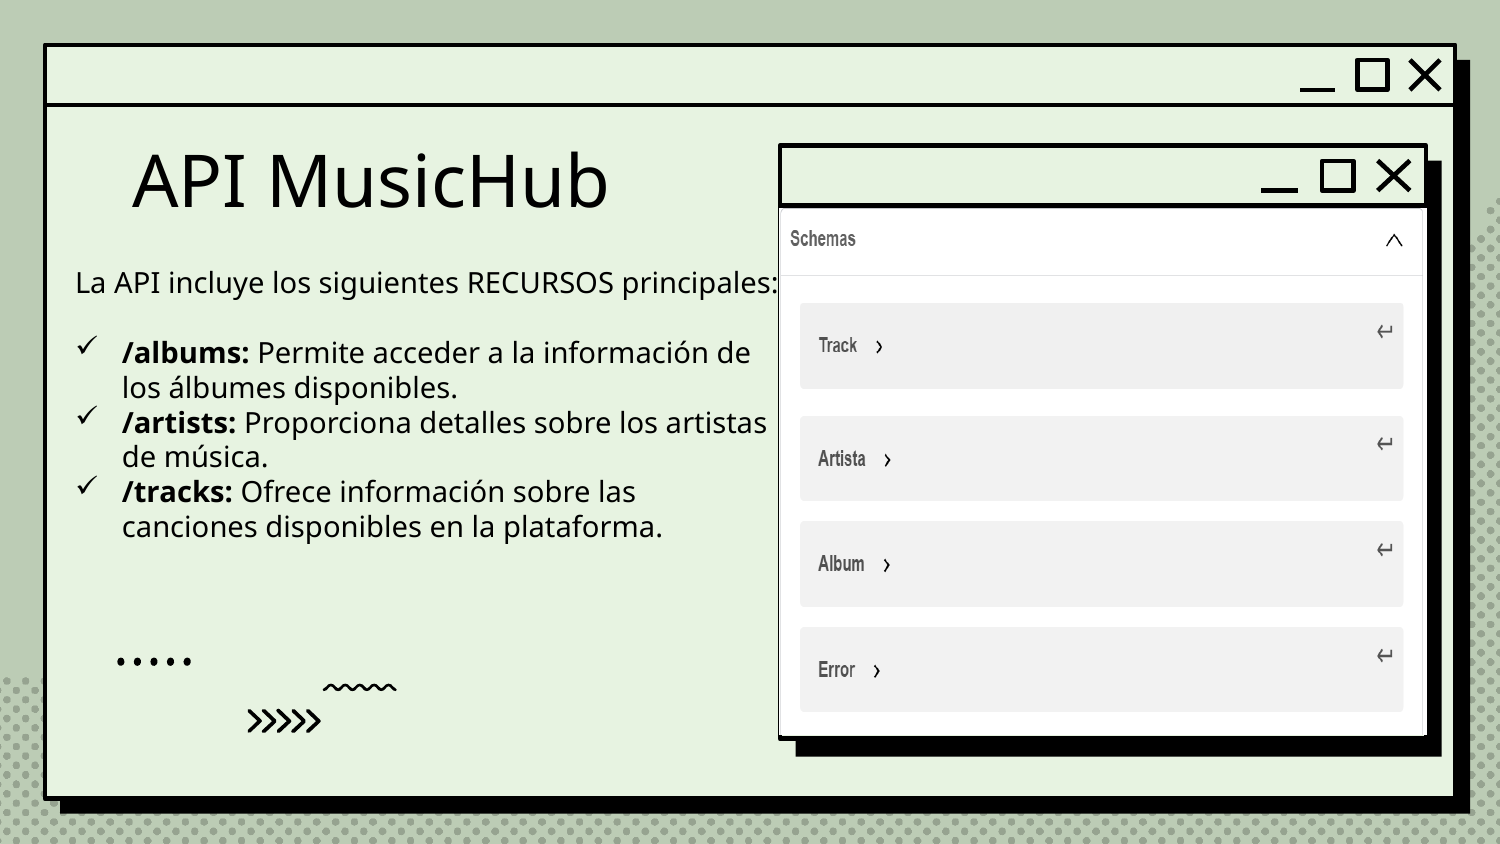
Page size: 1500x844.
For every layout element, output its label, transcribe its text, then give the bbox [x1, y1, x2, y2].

text_box [117, 657, 125, 666]
text_box [150, 657, 158, 666]
text_box [322, 683, 397, 692]
picture [779, 208, 1427, 735]
text_box [306, 709, 321, 733]
subtitle La API incluye los siguientes RECURSOS principales: /albums: Permite acceder a la información de los álbumes disponibles. /artists: Proporciona detalles sobre los artistas de música. /tracks: Ofrece información sobre las canciones disponibles en la plataforma. [59, 249, 773, 399]
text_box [779, 145, 1442, 757]
text_box [291, 709, 306, 733]
text_box [183, 657, 191, 666]
title API MusicHub [117, 120, 720, 241]
text_box [247, 709, 262, 733]
text_box [261, 709, 277, 733]
text_box [276, 708, 292, 733]
text_box [133, 657, 141, 666]
text_box [166, 657, 175, 666]
